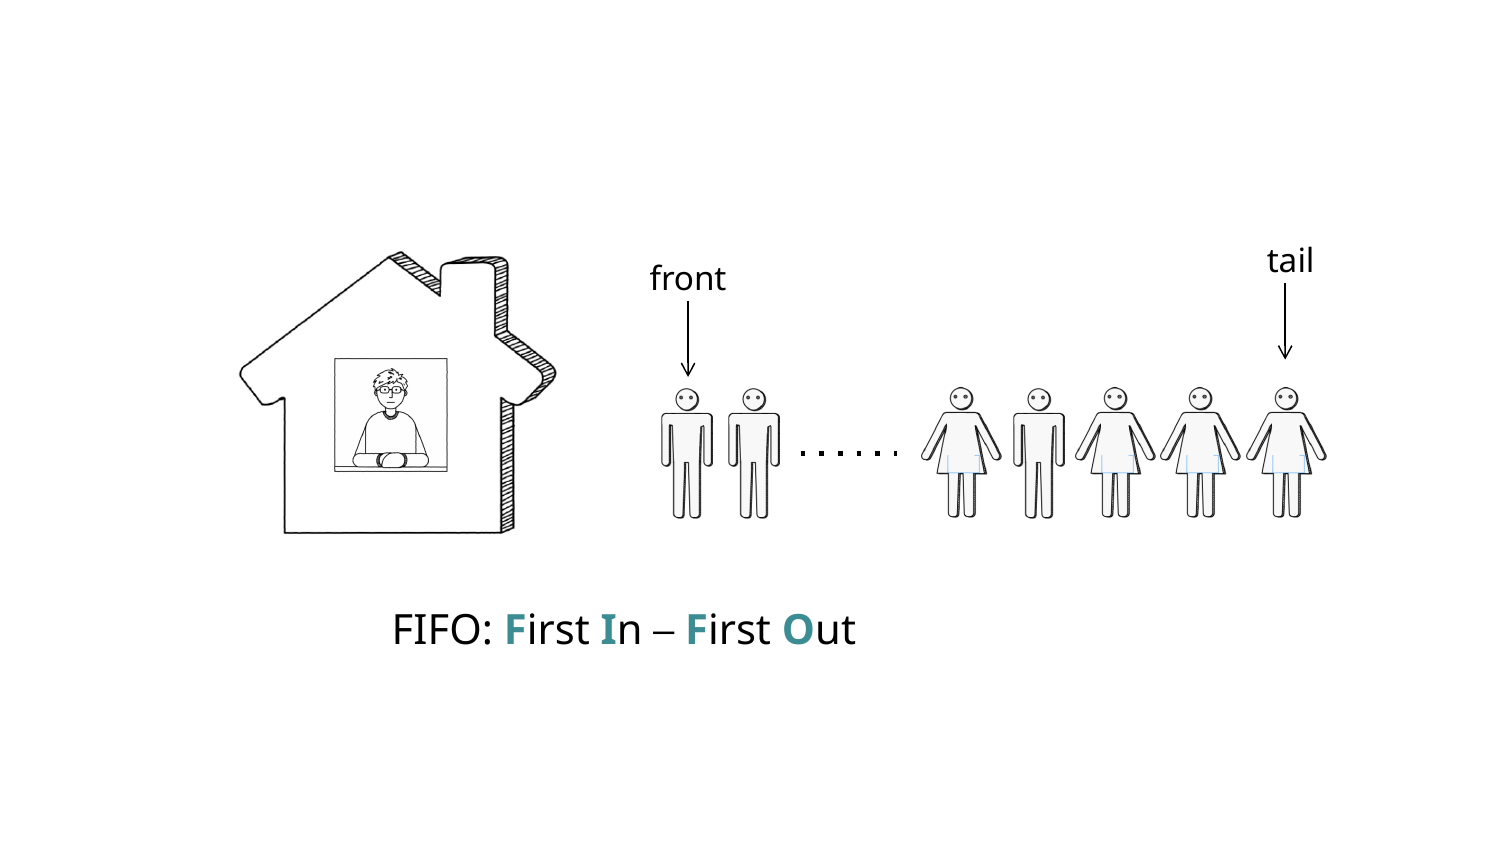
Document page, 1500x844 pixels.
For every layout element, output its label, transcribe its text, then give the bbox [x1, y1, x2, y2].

picture [614, 417, 834, 490]
list tail [1229, 232, 1353, 300]
text_box front [626, 249, 750, 318]
picture [238, 224, 552, 555]
picture [882, 407, 1360, 501]
text_box FIFO: First In – First Out [335, 595, 913, 663]
